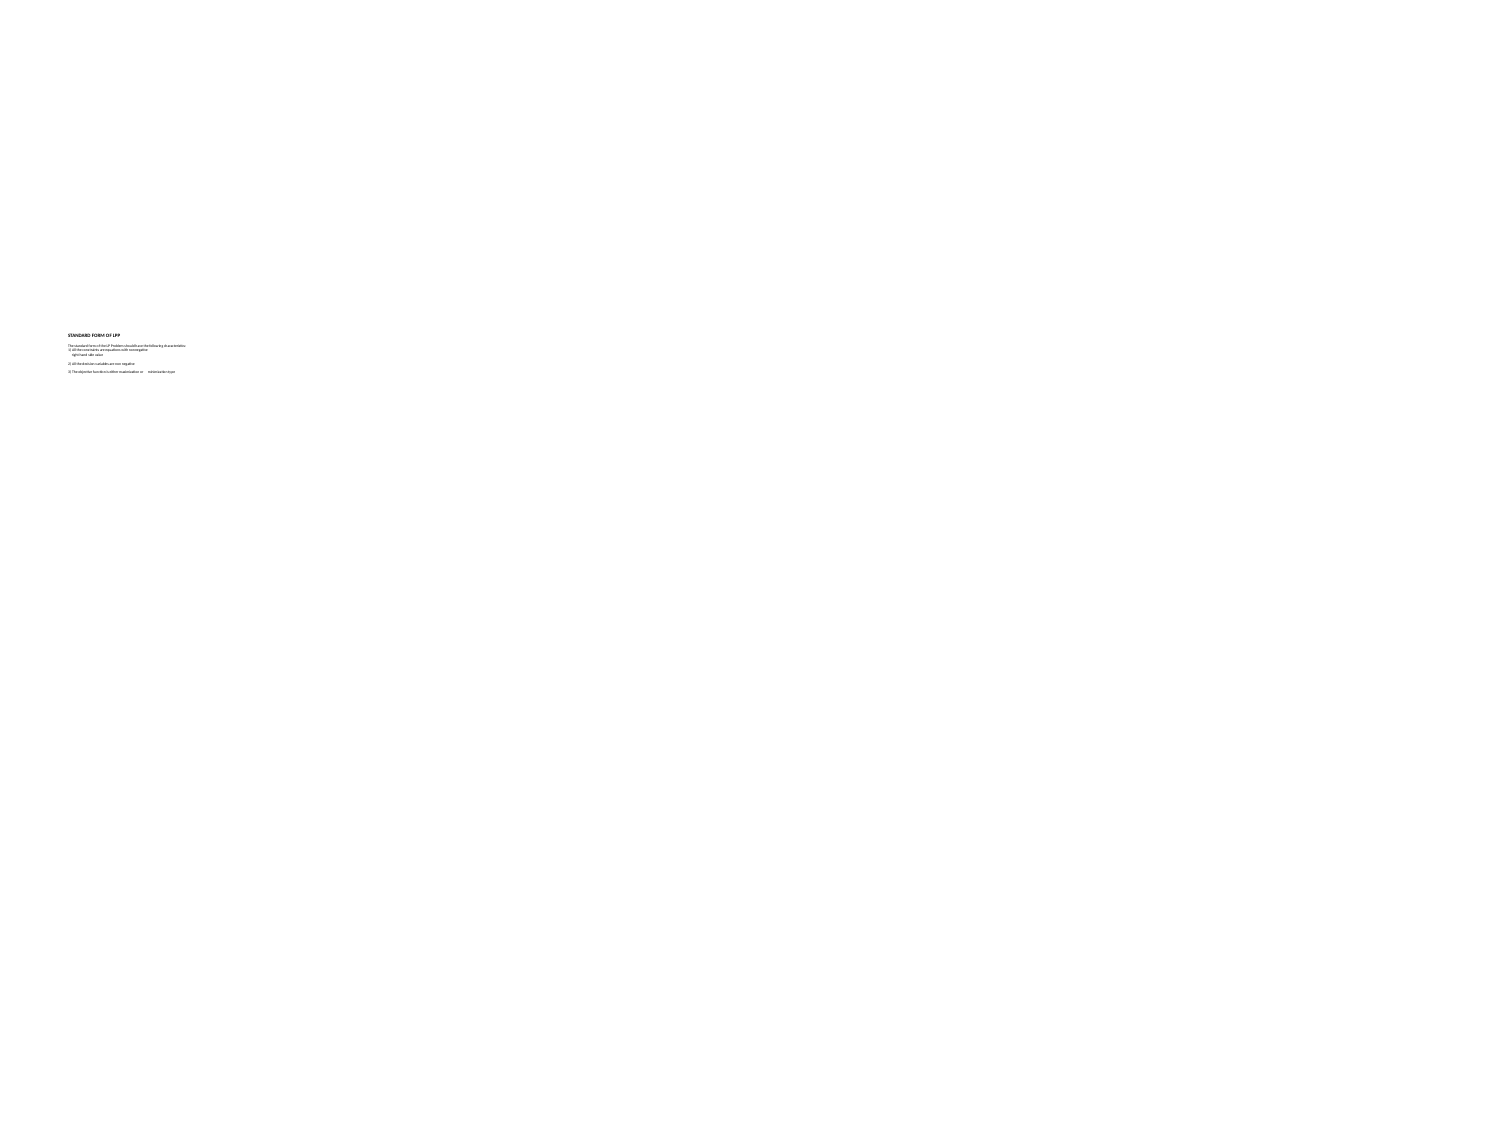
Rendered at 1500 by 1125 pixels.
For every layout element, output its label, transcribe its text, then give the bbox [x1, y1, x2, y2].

title STANDARD FORM OF LPP The standard form of the LP Problem should have the following characteristics: 1) All the constraints are equations with nonnegative right hand side value 2) All the decision variables are non negative 3) The objective function is either maximization or minimization type [53, 267, 1500, 418]
